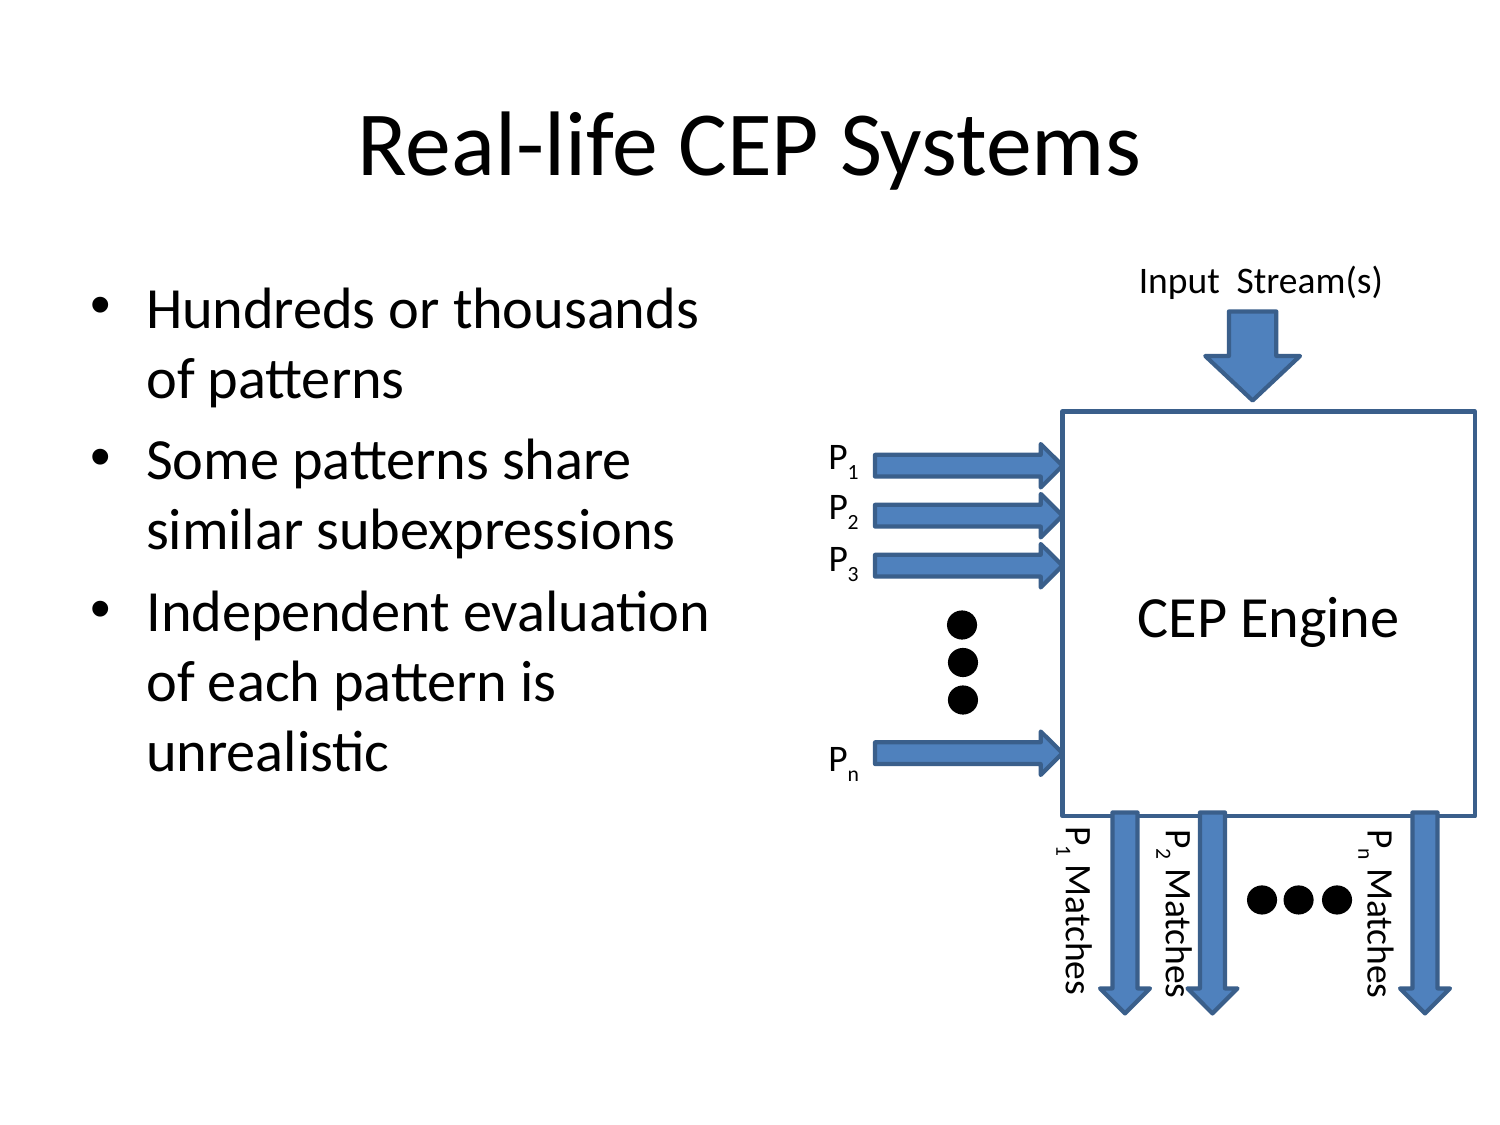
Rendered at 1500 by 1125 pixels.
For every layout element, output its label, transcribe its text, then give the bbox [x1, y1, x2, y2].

text_box [946, 610, 978, 640]
text_box P1 [813, 424, 874, 474]
text_box [1110, 810, 1144, 1016]
text_box Pn [813, 726, 875, 793]
text_box Input Stream(s) [1124, 248, 1399, 309]
list Hundreds or thousands of patterns Some patterns share similar subexpressions Independent evaluation of each pattern is unrealistic [75, 262, 738, 1005]
text_box [1410, 810, 1452, 1016]
text_box [1321, 885, 1353, 915]
text_box [947, 647, 979, 678]
text_box P1 Matches [1044, 811, 1111, 1011]
text_box Pn Matches [1346, 814, 1413, 1014]
title Real-life CEP Systems [75, 45, 1425, 233]
text_box [947, 685, 979, 715]
text_box P2 Matches [1144, 814, 1211, 1014]
text_box P2 [813, 474, 874, 526]
list CEP Engine [1060, 409, 1477, 818]
text_box [874, 542, 1065, 590]
text_box [1246, 885, 1278, 915]
text_box [1203, 309, 1302, 403]
text_box [875, 729, 1065, 777]
text_box [874, 442, 1065, 490]
text_box P3 [813, 526, 874, 593]
text_box [874, 492, 1065, 540]
text_box [1197, 810, 1240, 1016]
text_box [1283, 885, 1314, 915]
